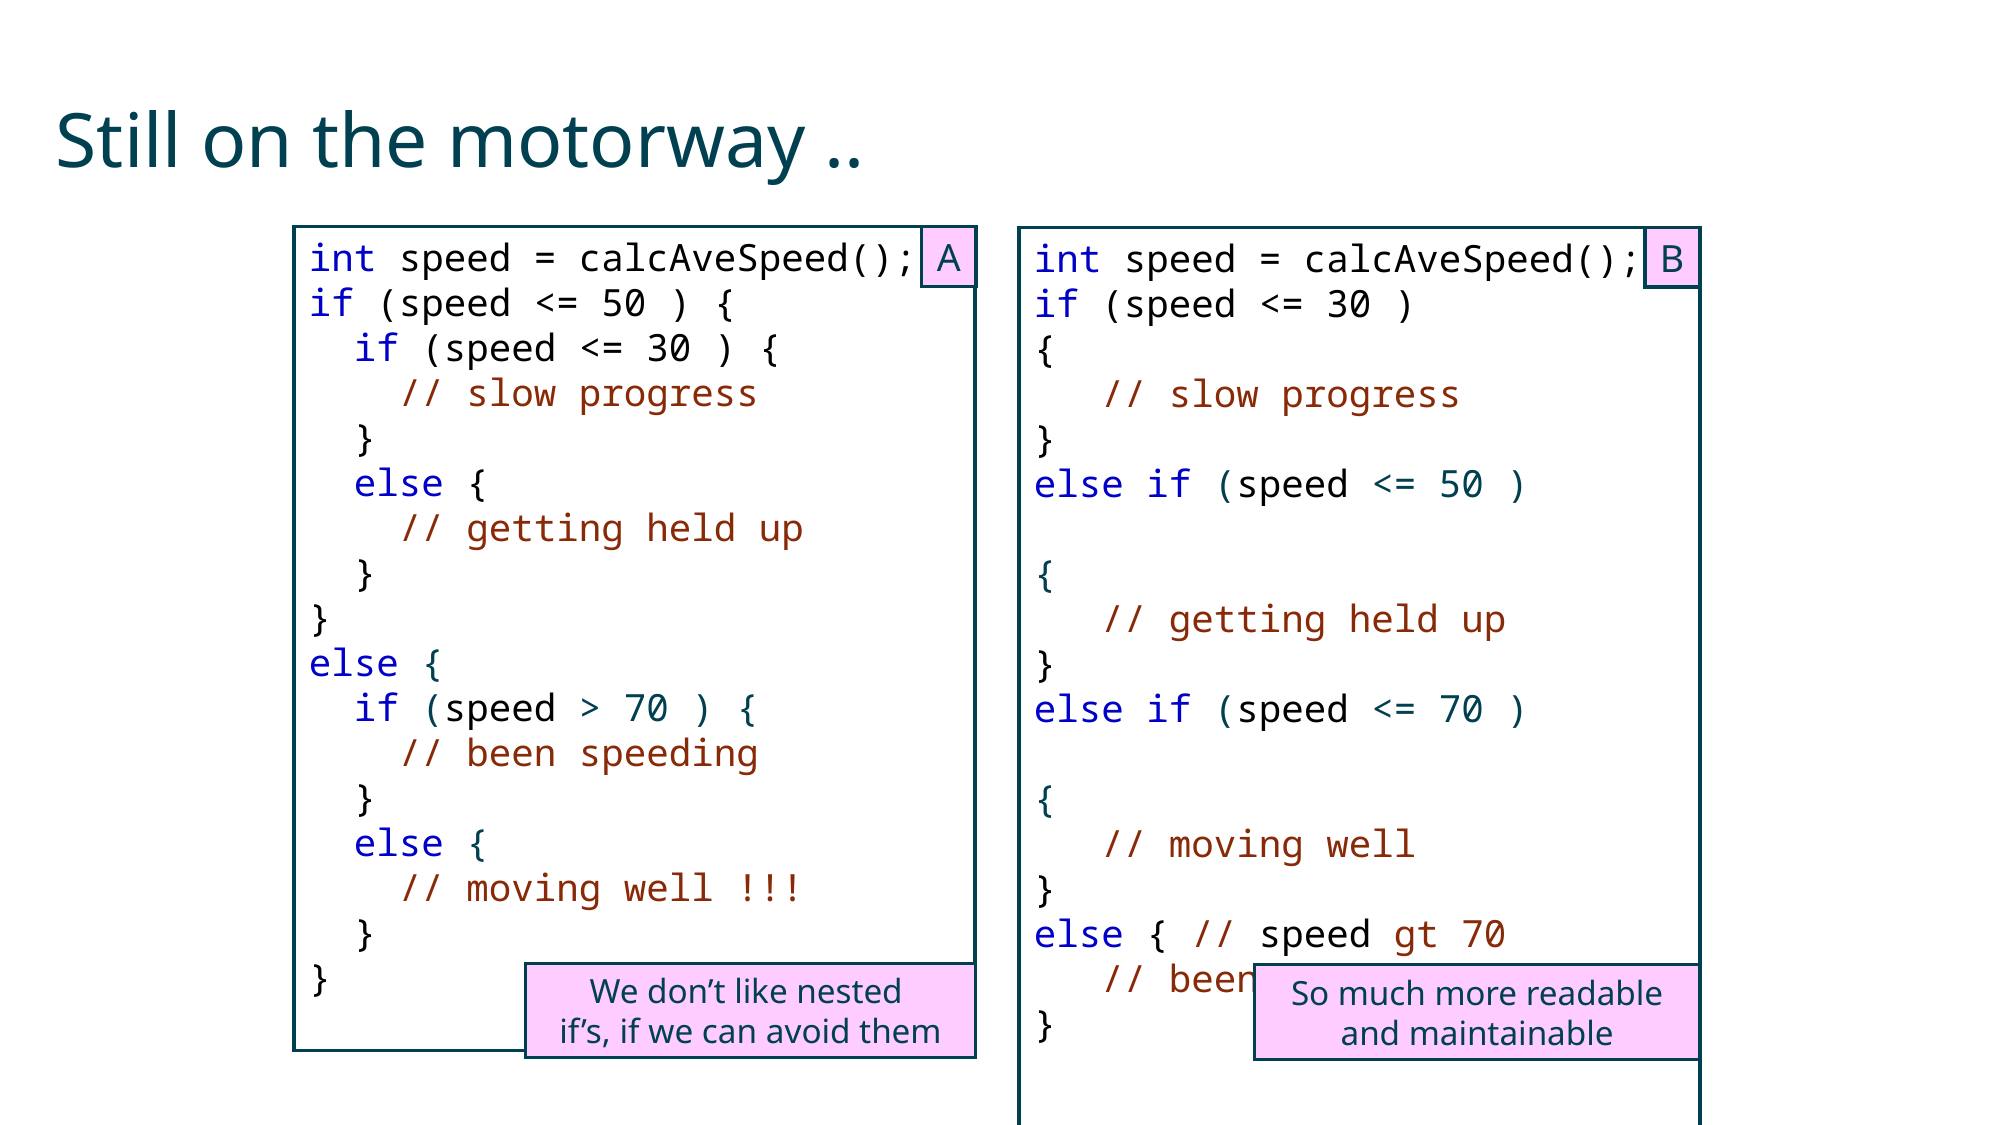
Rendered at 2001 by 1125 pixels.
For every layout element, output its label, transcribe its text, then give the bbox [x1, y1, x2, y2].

text_box int speed = calcAveSpeed(); if (speed <= 30 ) { // slow progress } else if (speed <= 50 ) { // getting held up } else if (speed <= 70 ) { // moving well } else { // speed gt 70 // been speeding } [1019, 227, 1700, 1125]
text_box B [1645, 227, 1700, 288]
text_box int speed = calcAveSpeed(); if (speed <= 50 ) { if (speed <= 30 ) { // slow progress } else { // getting held up } } else { if (speed > 70 ) { // been speeding } else { // moving well !!! } } [294, 226, 975, 1051]
title Still on the motorway .. [55, 92, 1946, 225]
text_box We don’t like nested if’s, if we can avoid them [525, 963, 976, 1058]
text_box A [921, 226, 977, 287]
text_box So much more readable and maintainable [1254, 964, 1700, 1060]
